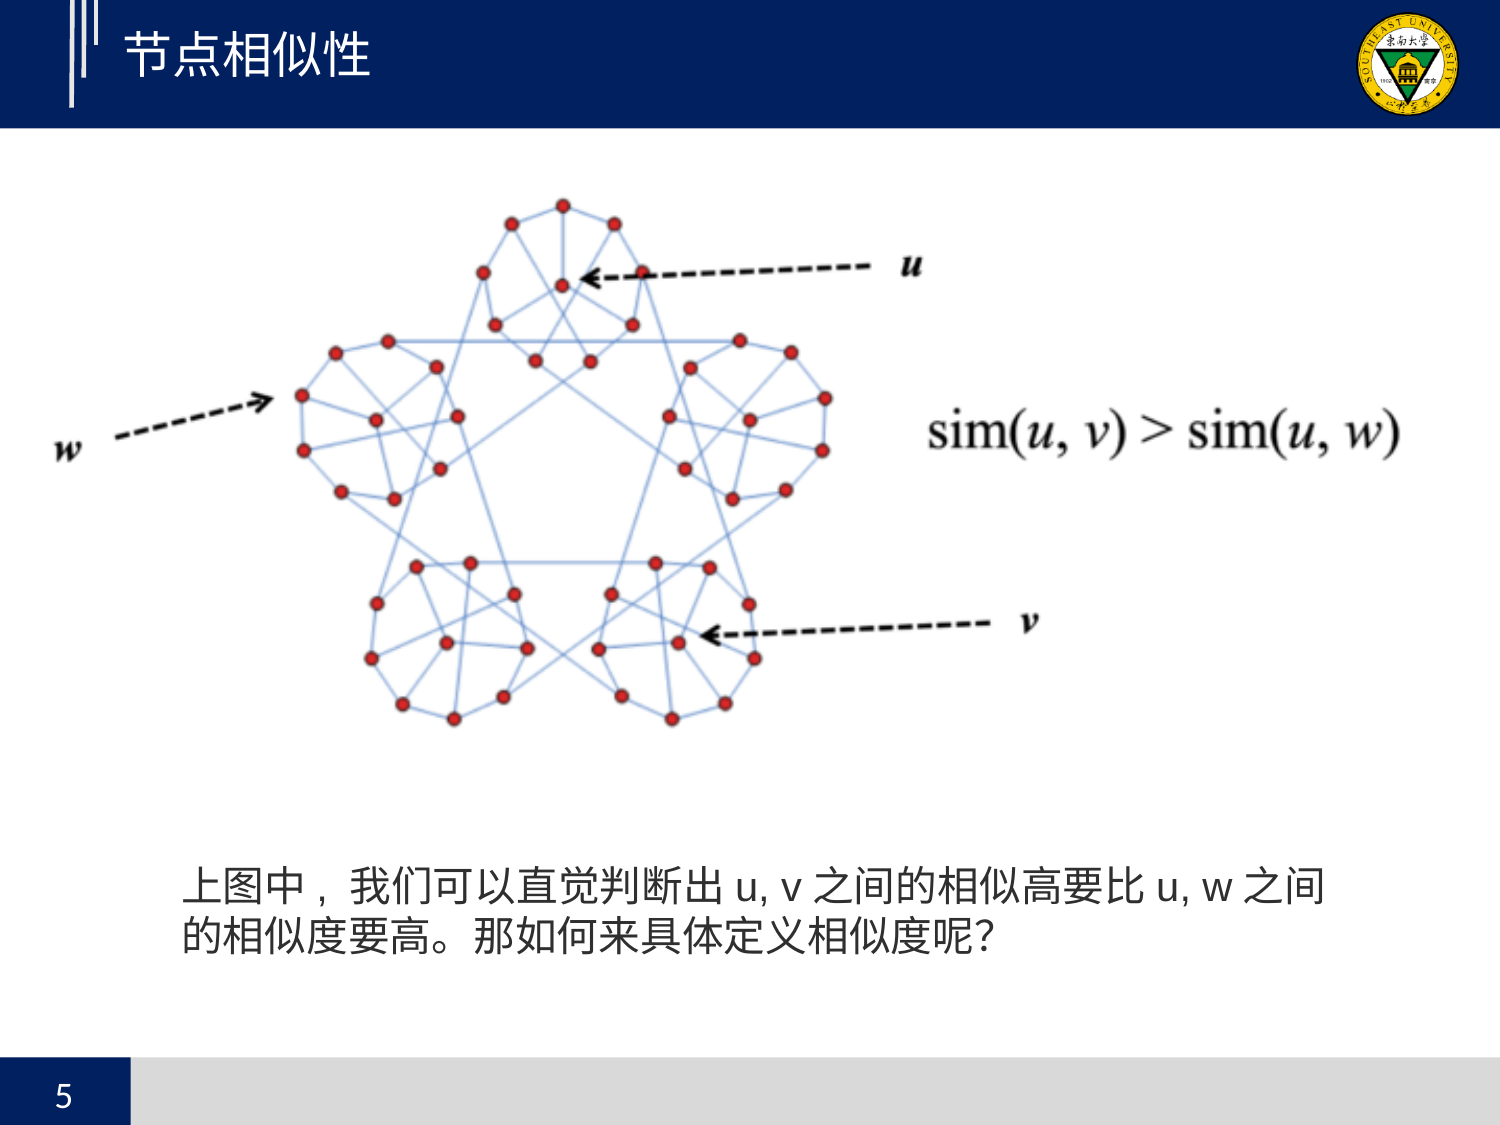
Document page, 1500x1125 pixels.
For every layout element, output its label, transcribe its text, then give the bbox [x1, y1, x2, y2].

text_box 节点相似性 [107, 15, 759, 91]
picture [0, 189, 1417, 741]
text_box [0, 0, 1500, 129]
text_box 5 [39, 1063, 96, 1124]
text_box 上图中, 我们可以直觉判断出u, v之间的相似高要比u, w之间的相似度要高。那如何来具体定义相似度呢？ [166, 852, 1378, 1107]
picture [1356, 12, 1459, 116]
